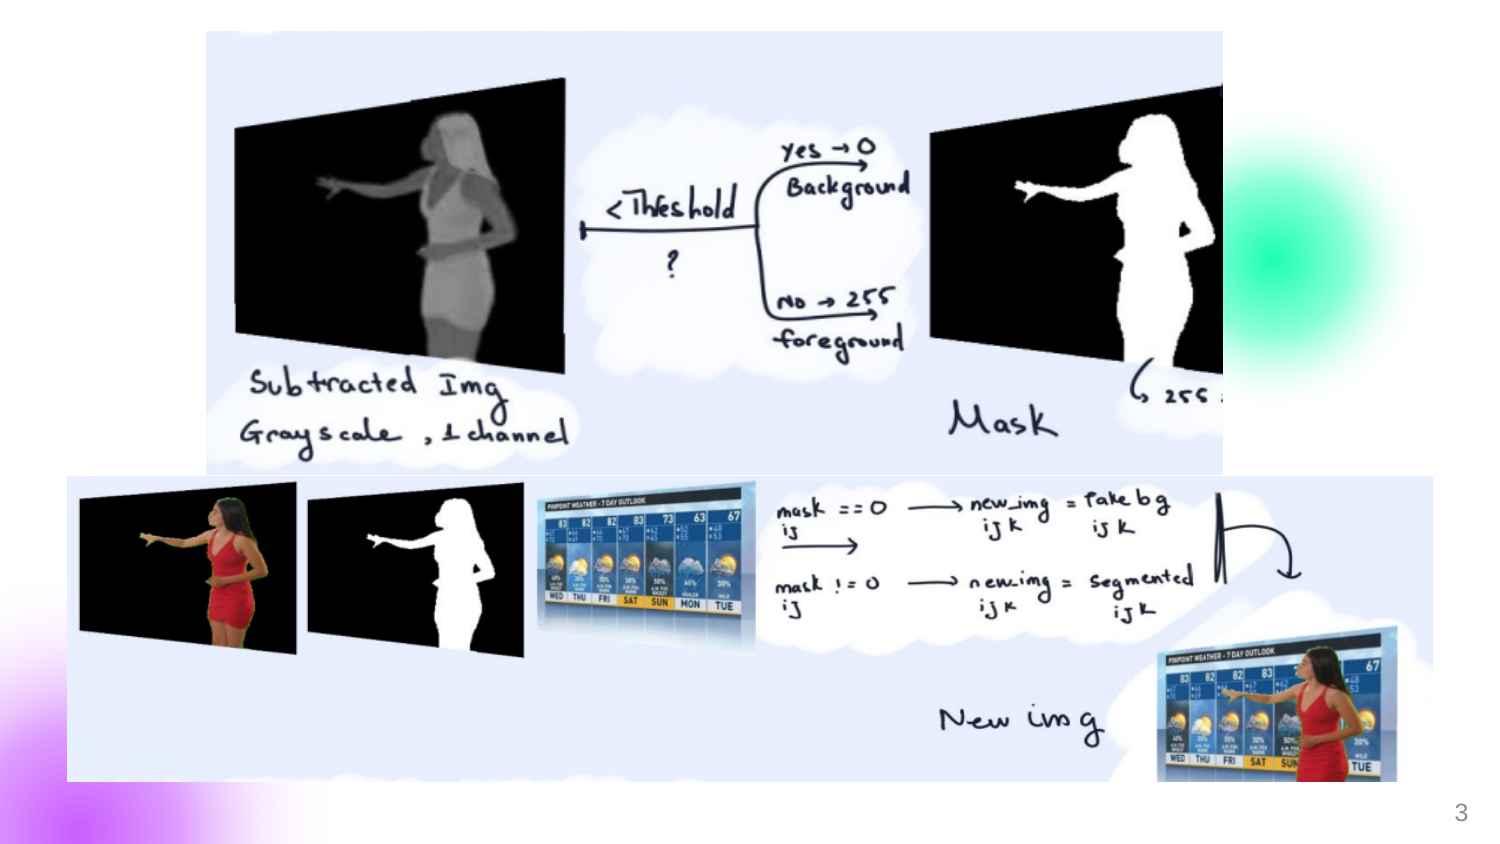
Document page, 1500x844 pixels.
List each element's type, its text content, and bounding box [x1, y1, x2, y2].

picture [67, 476, 1433, 783]
picture [205, 30, 1224, 475]
slide_number 3 [1406, 782, 1484, 840]
